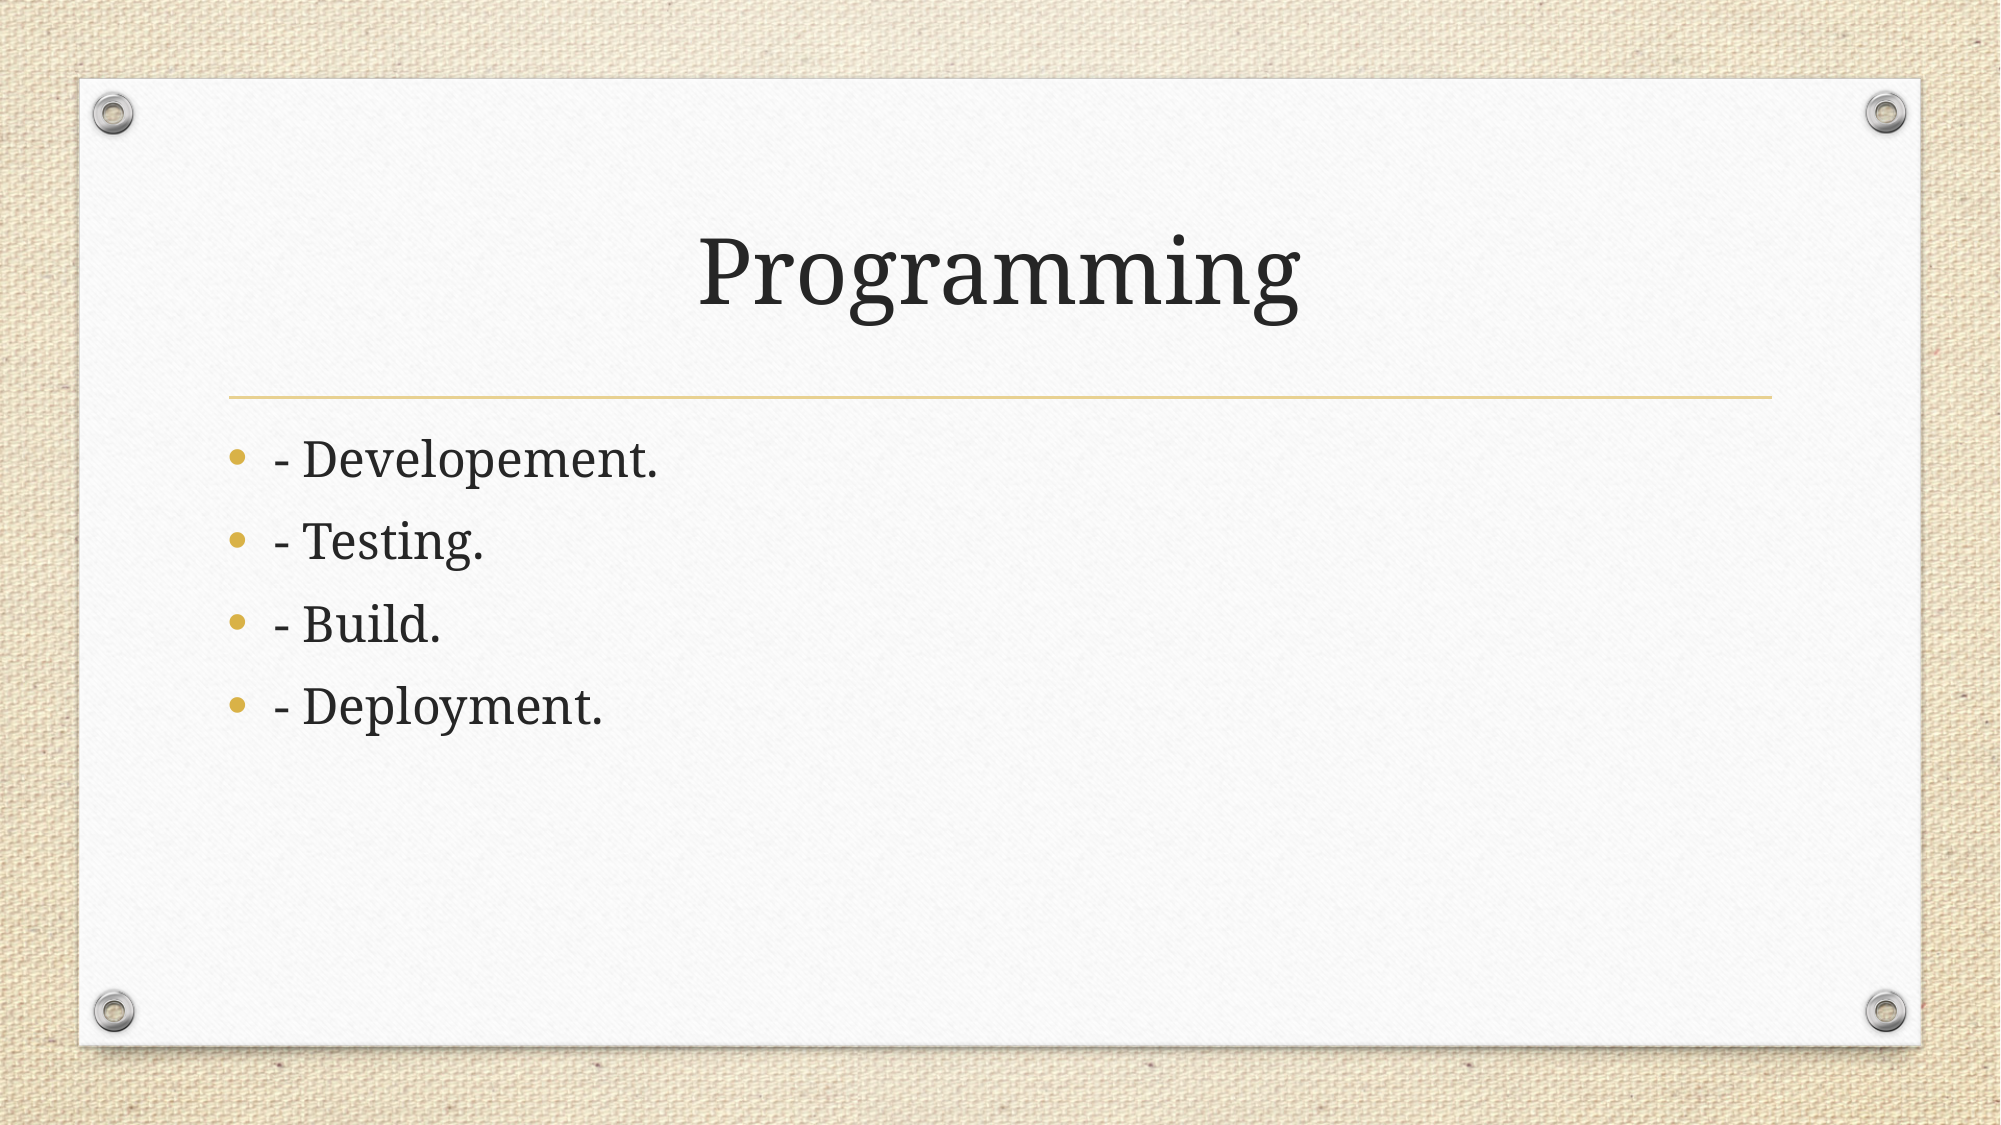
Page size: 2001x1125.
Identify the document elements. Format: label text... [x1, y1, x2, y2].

title Programming [212, 161, 1788, 375]
list - Developement. - Testing. - Build. - Deployment. [212, 419, 1788, 964]
picture [0, 0, 2001, 1125]
